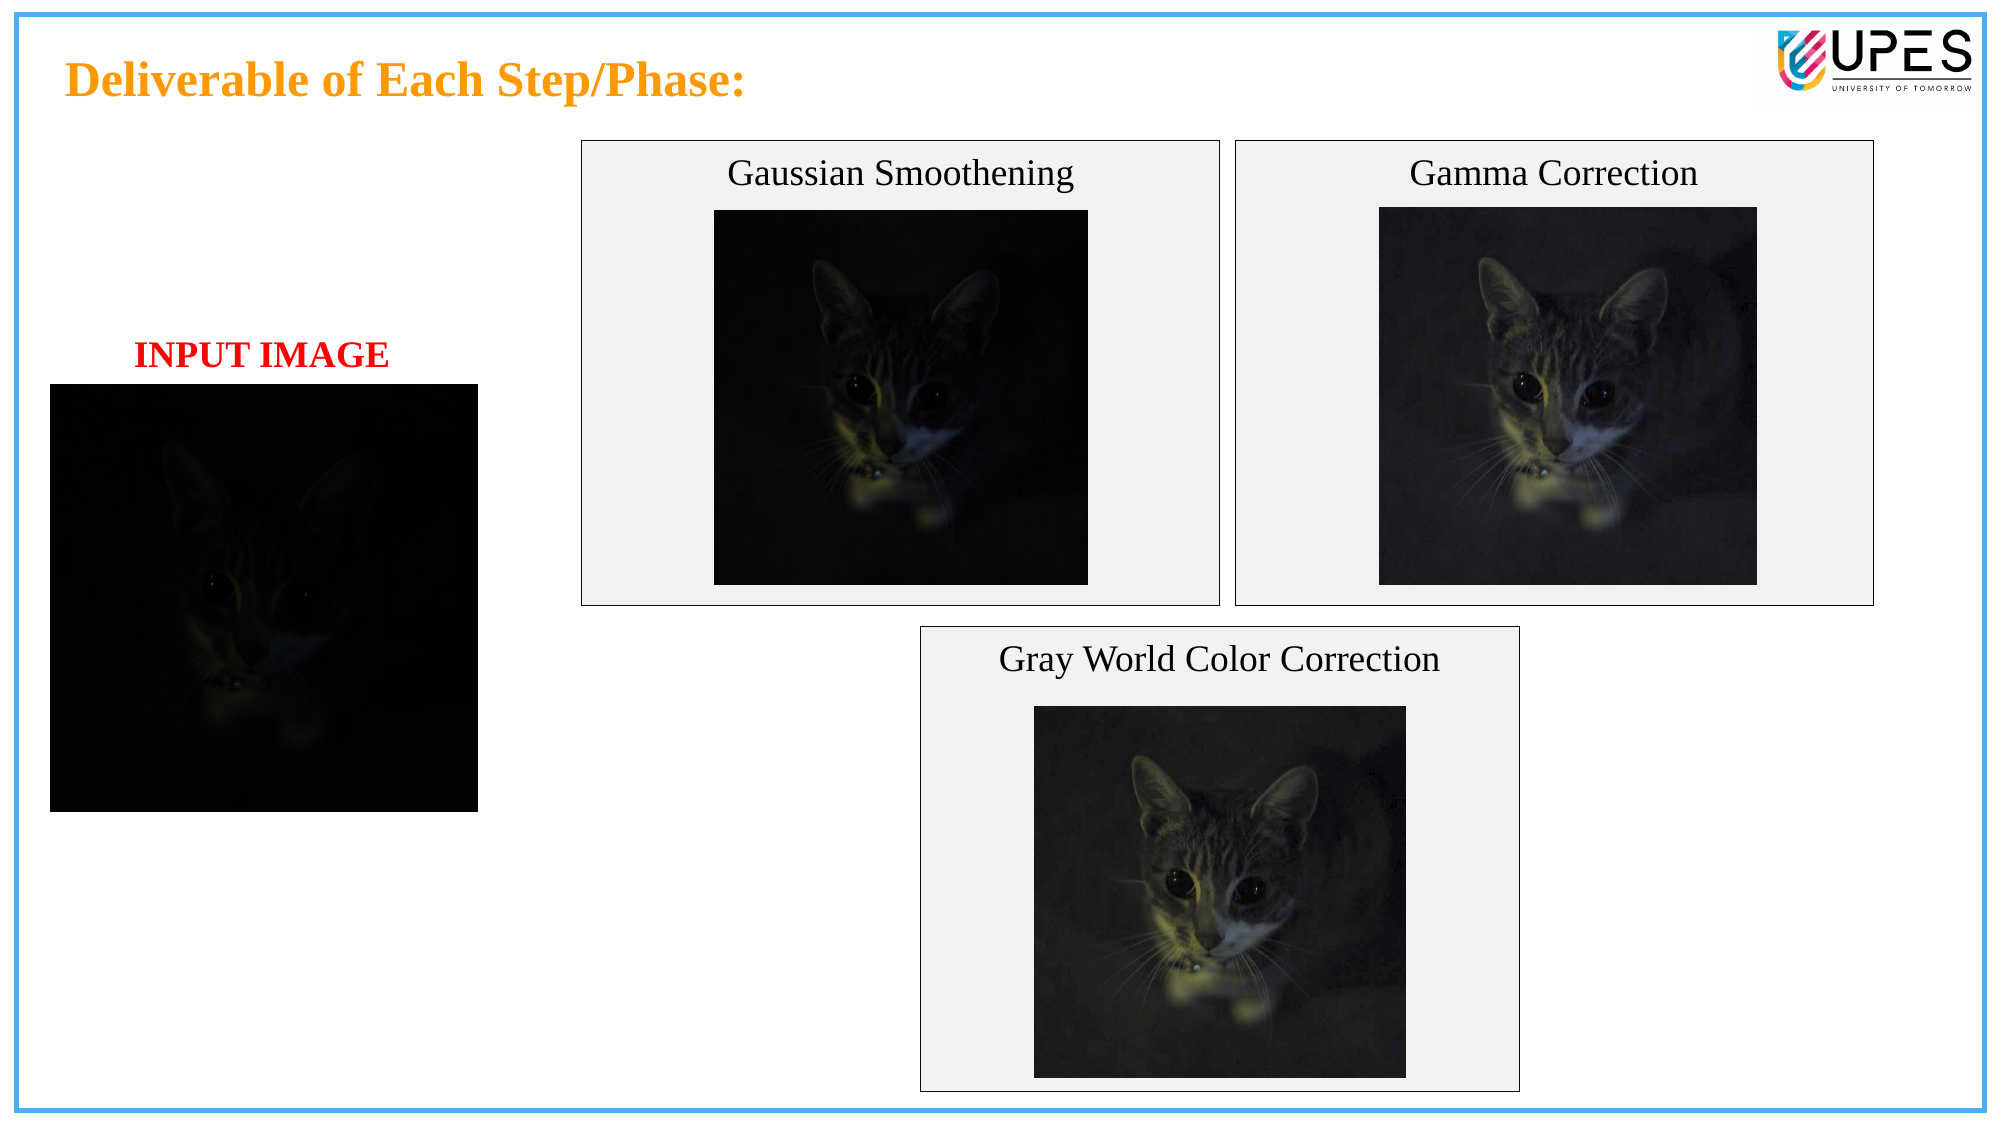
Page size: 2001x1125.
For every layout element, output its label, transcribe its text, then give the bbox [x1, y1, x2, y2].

text_box Gaussian Smoothening [581, 140, 1220, 606]
text_box Gamma Correction [1235, 140, 1874, 606]
picture [1034, 706, 1406, 1078]
text_box INPUT IMAGE [101, 323, 424, 383]
text_box Gray World Color Correction [920, 626, 1520, 1092]
picture [1758, 20, 1978, 110]
text_box Deliverable of Each Step/Phase: [50, 39, 1050, 115]
picture [714, 210, 1088, 585]
picture [49, 384, 478, 812]
picture [1379, 207, 1757, 585]
